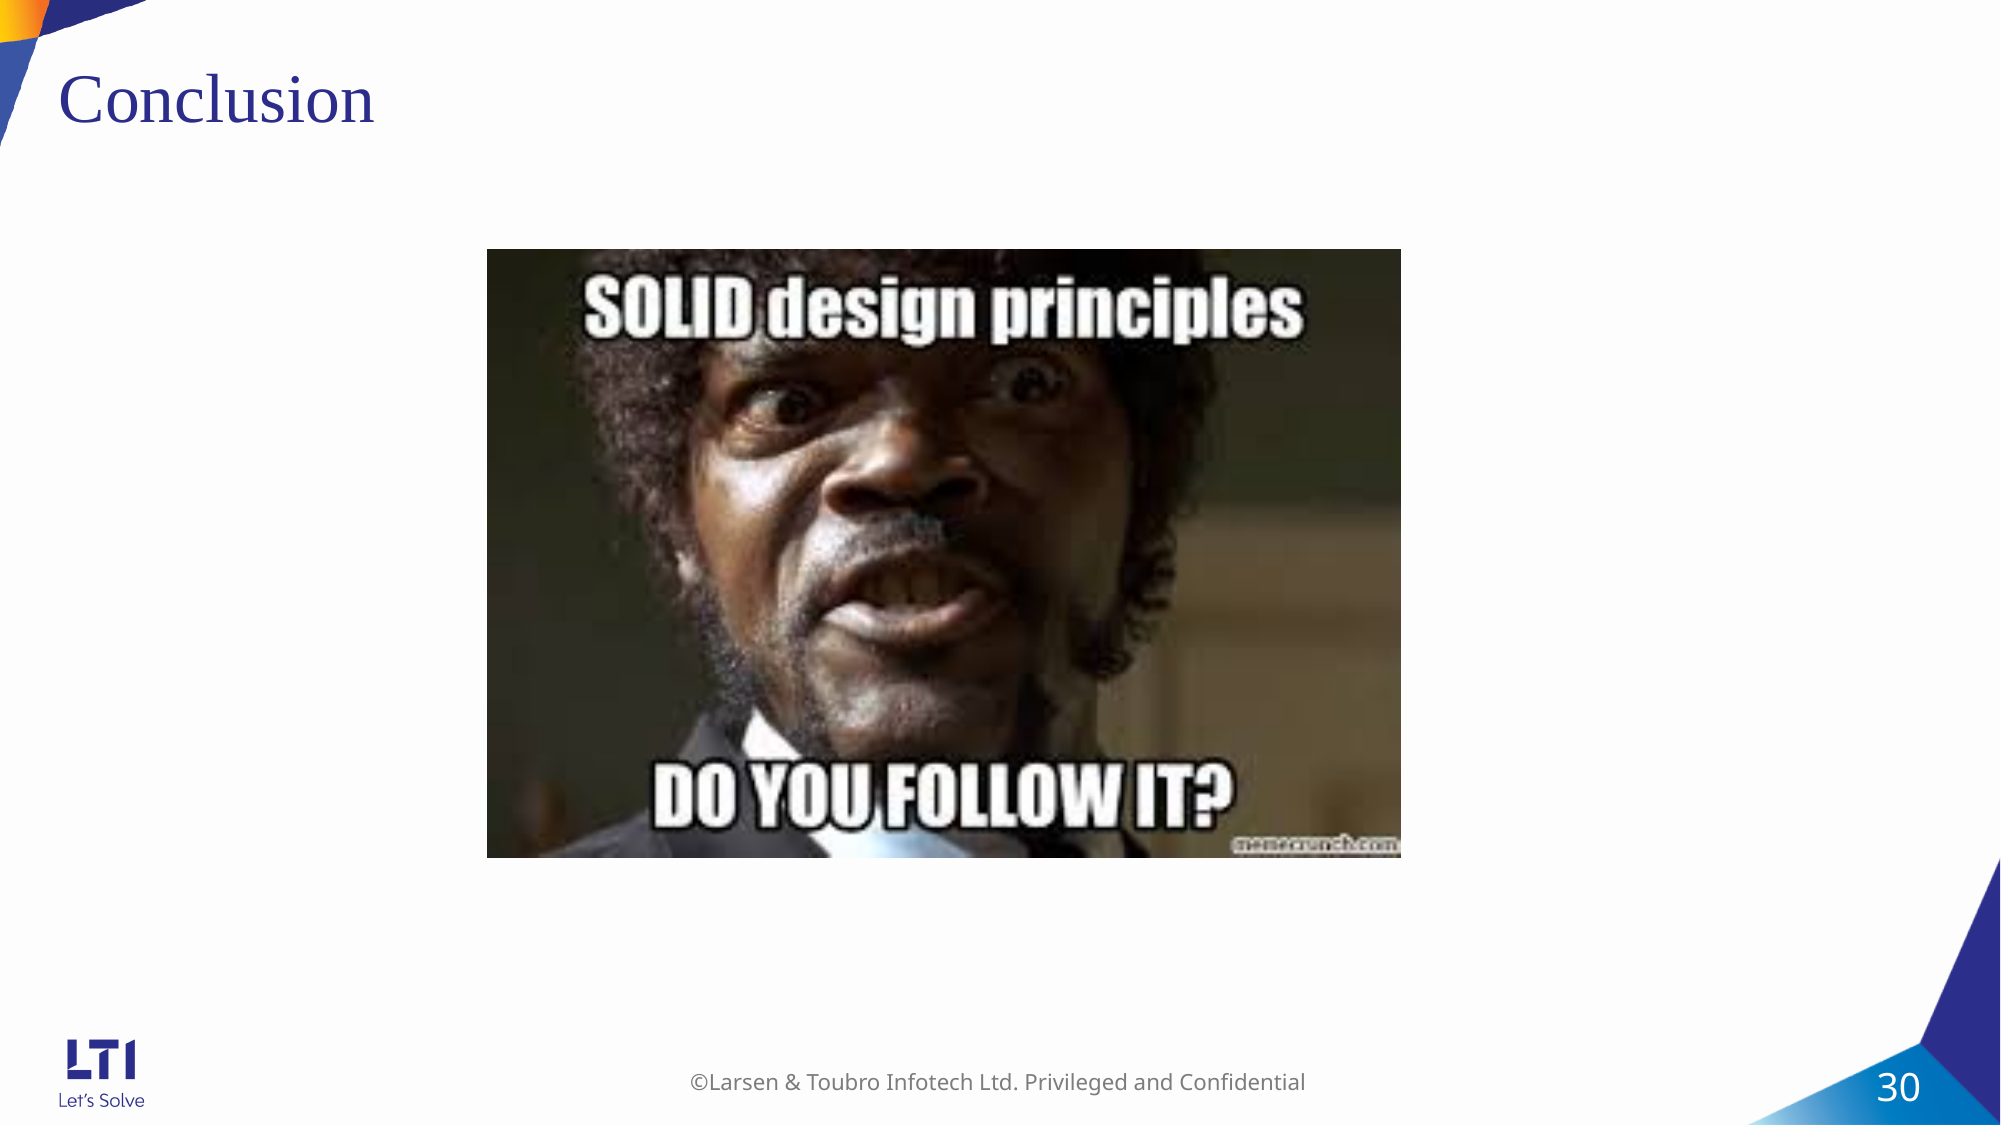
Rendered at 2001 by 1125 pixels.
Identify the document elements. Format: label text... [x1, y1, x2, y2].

picture [1718, 854, 2001, 1125]
picture [45, 1028, 158, 1118]
picture [0, 0, 146, 147]
picture [487, 249, 1401, 858]
title Conclusion [58, 52, 1940, 138]
